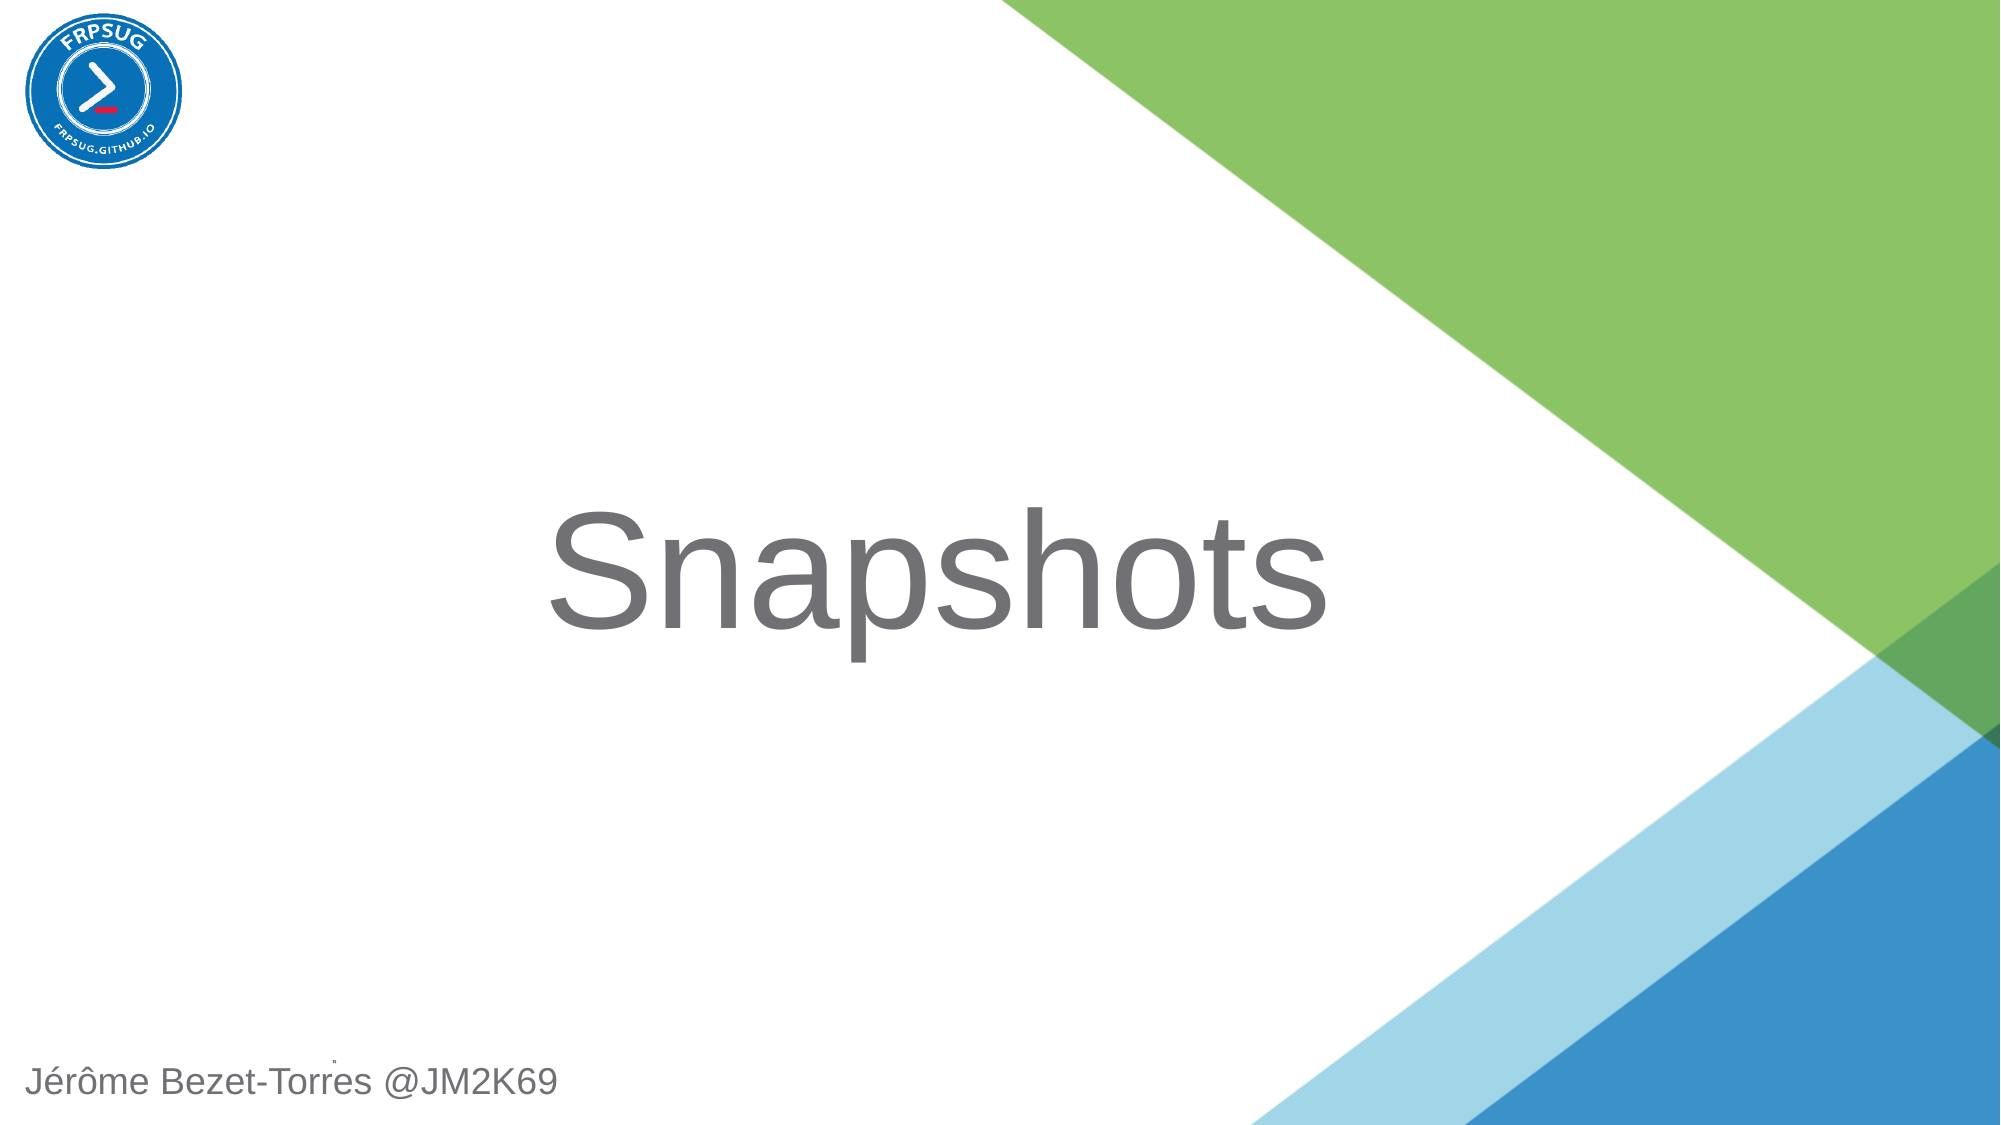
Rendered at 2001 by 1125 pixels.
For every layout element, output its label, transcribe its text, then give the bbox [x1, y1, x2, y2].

picture [1001, 0, 2000, 1125]
text_box Snapshots [528, 453, 1347, 669]
picture [24, 12, 183, 170]
